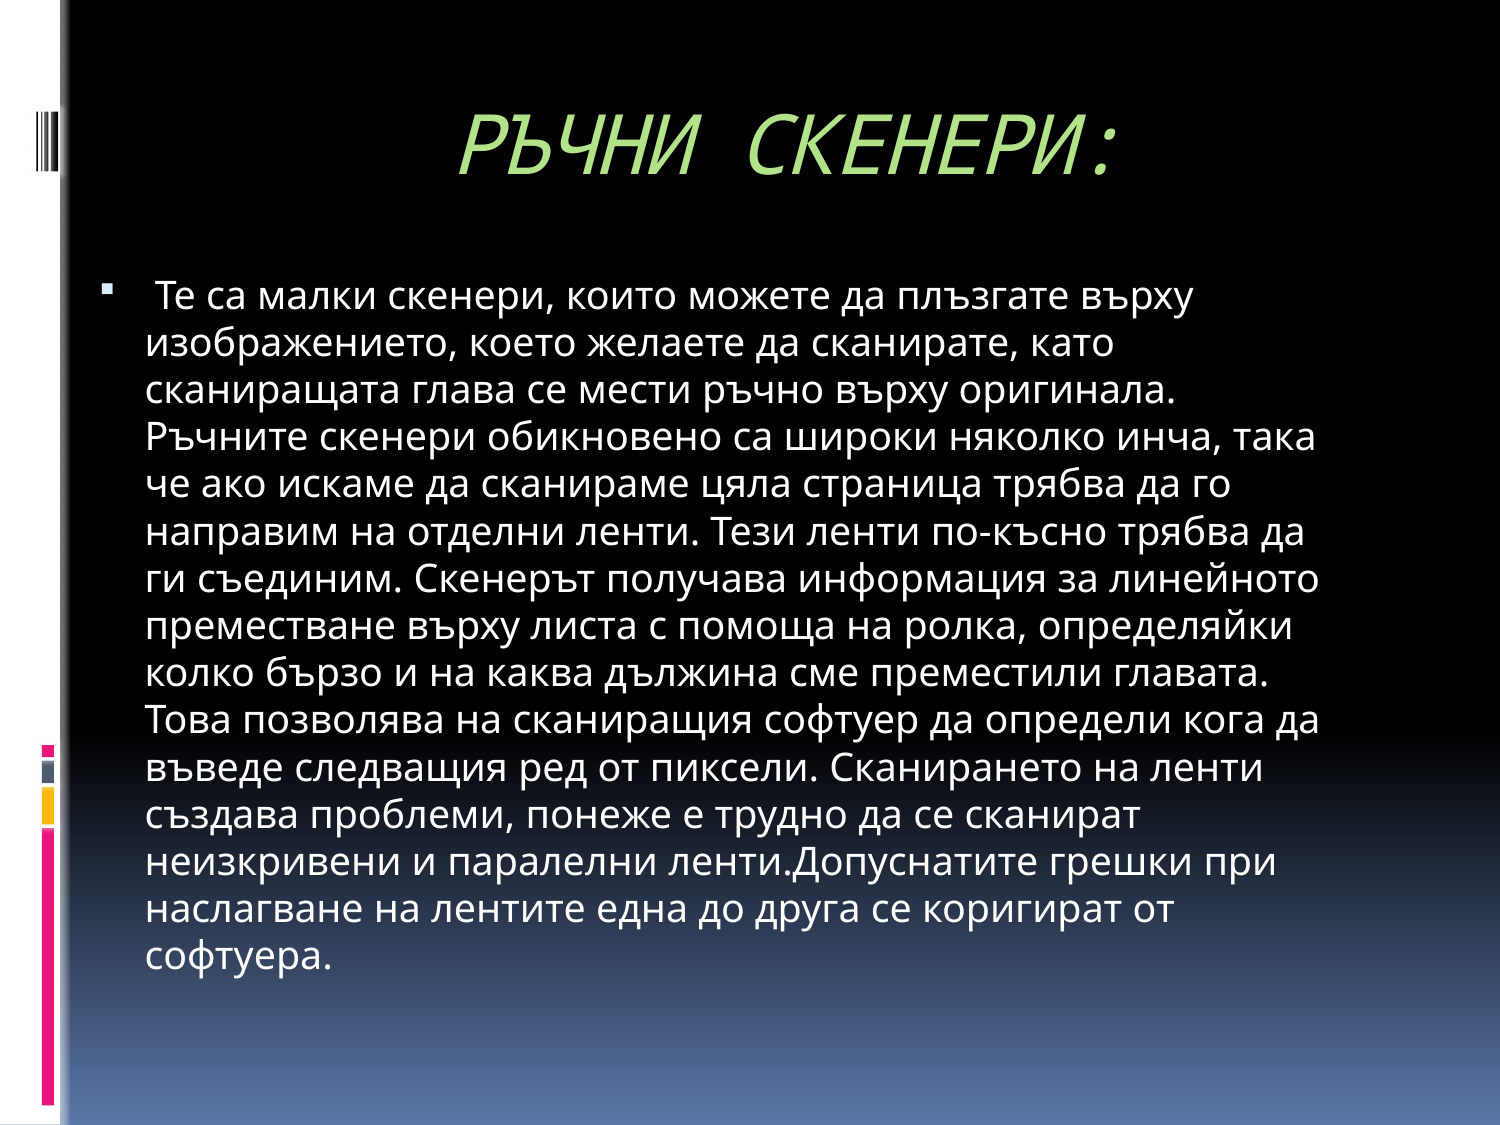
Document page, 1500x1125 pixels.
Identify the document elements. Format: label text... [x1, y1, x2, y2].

list Те са малки скенери, които можете да плъзгате върху изображението, което желаете да сканирате, като сканиращата глава се мести ръчно върху оригинала. Ръчните скенери обикновено са широки няколко инча, така че ако искаме да сканираме цяла страница трябва да го направим на отделни ленти. Тези ленти по-късно трябва да ги съединим. Скенерът получава информация за линейното преместване върху листа с помоща на ролка, определяйки колко бързо и на каква дължина сме преместили главата. Това позволява на сканиращия софтуер да определи кога да въведе следващия ред от пиксели. Сканирането на ленти създава проблеми, понеже е трудно да се сканират неизкривени и паралелни ленти.Допуснатите грешки при наслагване на лентите една до друга се коригират от софтуера. [75, 262, 1338, 1005]
title РЪЧНИ СКЕНЕРИ: [150, 83, 1425, 234]
